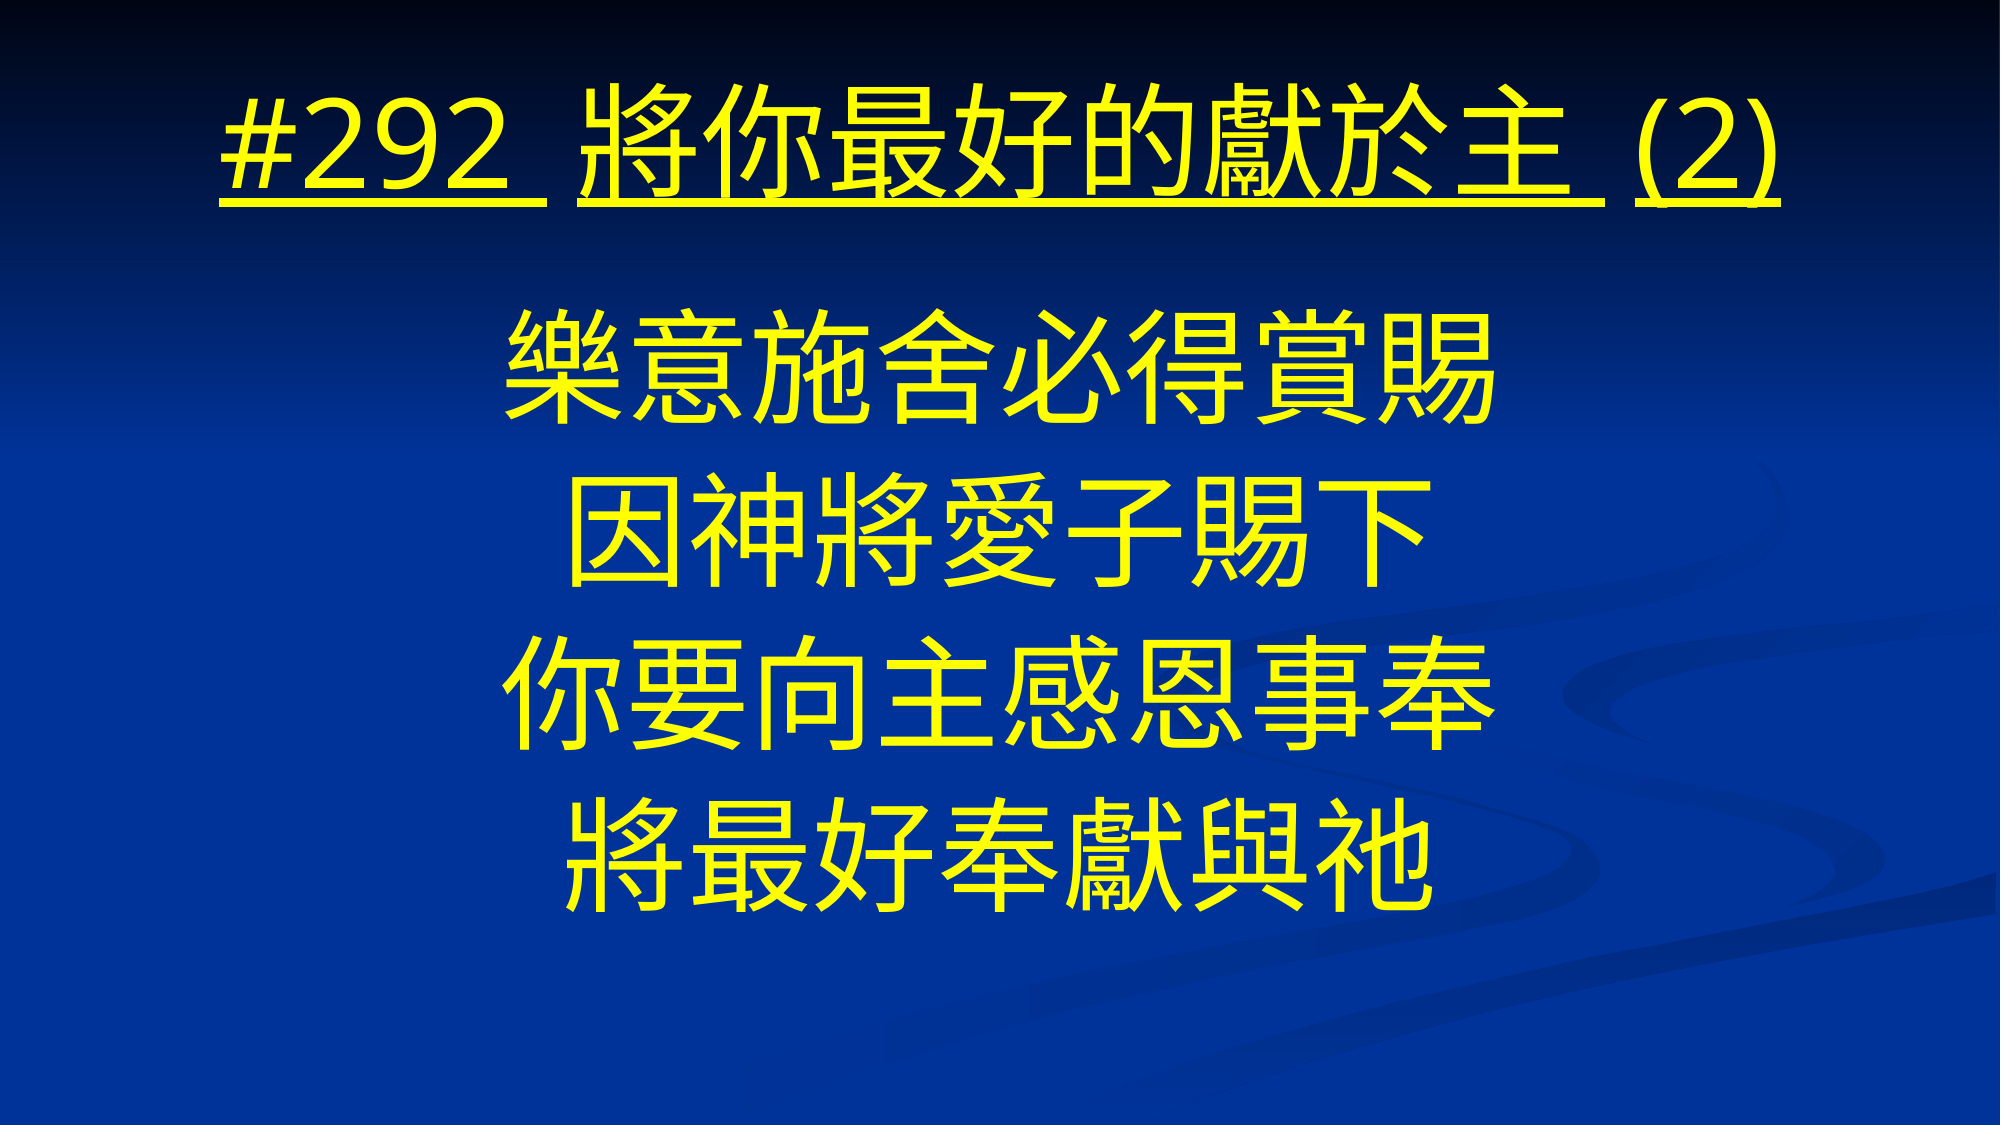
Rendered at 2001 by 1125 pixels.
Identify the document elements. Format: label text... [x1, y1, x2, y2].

title #292 將你最好的獻於主 (2) [99, 45, 1900, 233]
list 樂意施舍必得賞賜 因神將愛子賜下 你要向主感恩事奉 將最好奉獻與祂 [54, 282, 1945, 1025]
